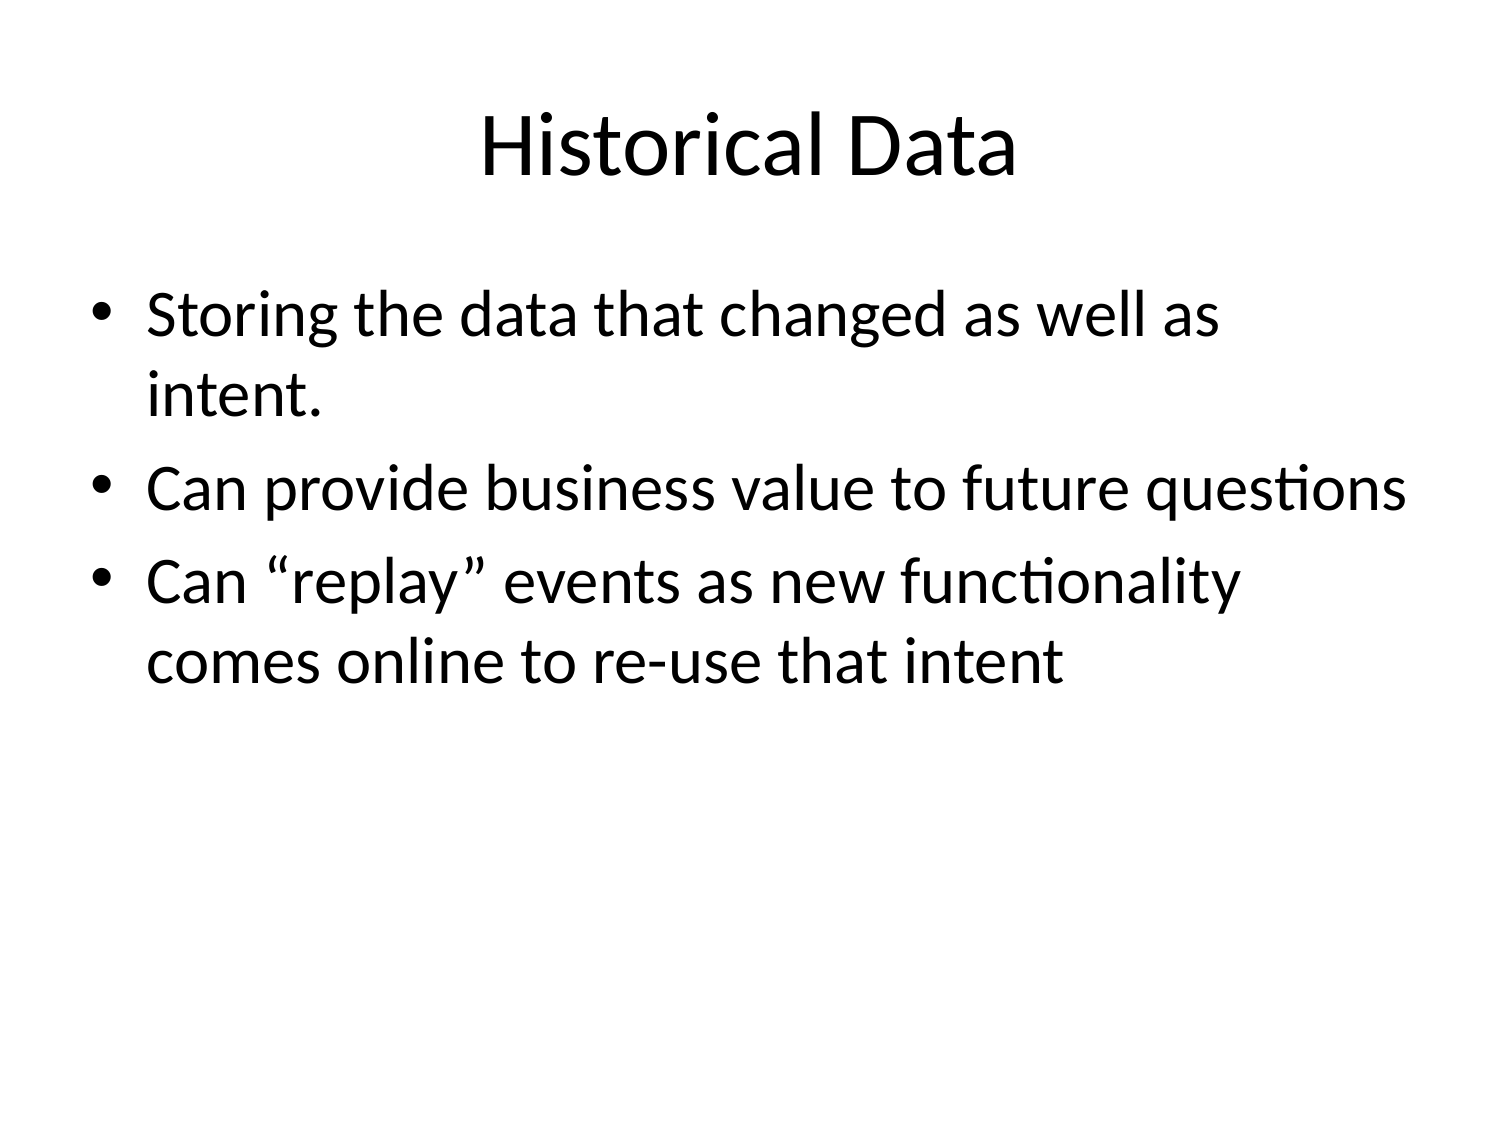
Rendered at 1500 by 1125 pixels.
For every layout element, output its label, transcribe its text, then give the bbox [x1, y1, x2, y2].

list Storing the data that changed as well as intent. Can provide business value to future questions Can “replay” events as new functionality comes online to re-use that intent [75, 262, 1425, 1005]
title Historical Data [75, 45, 1425, 233]
